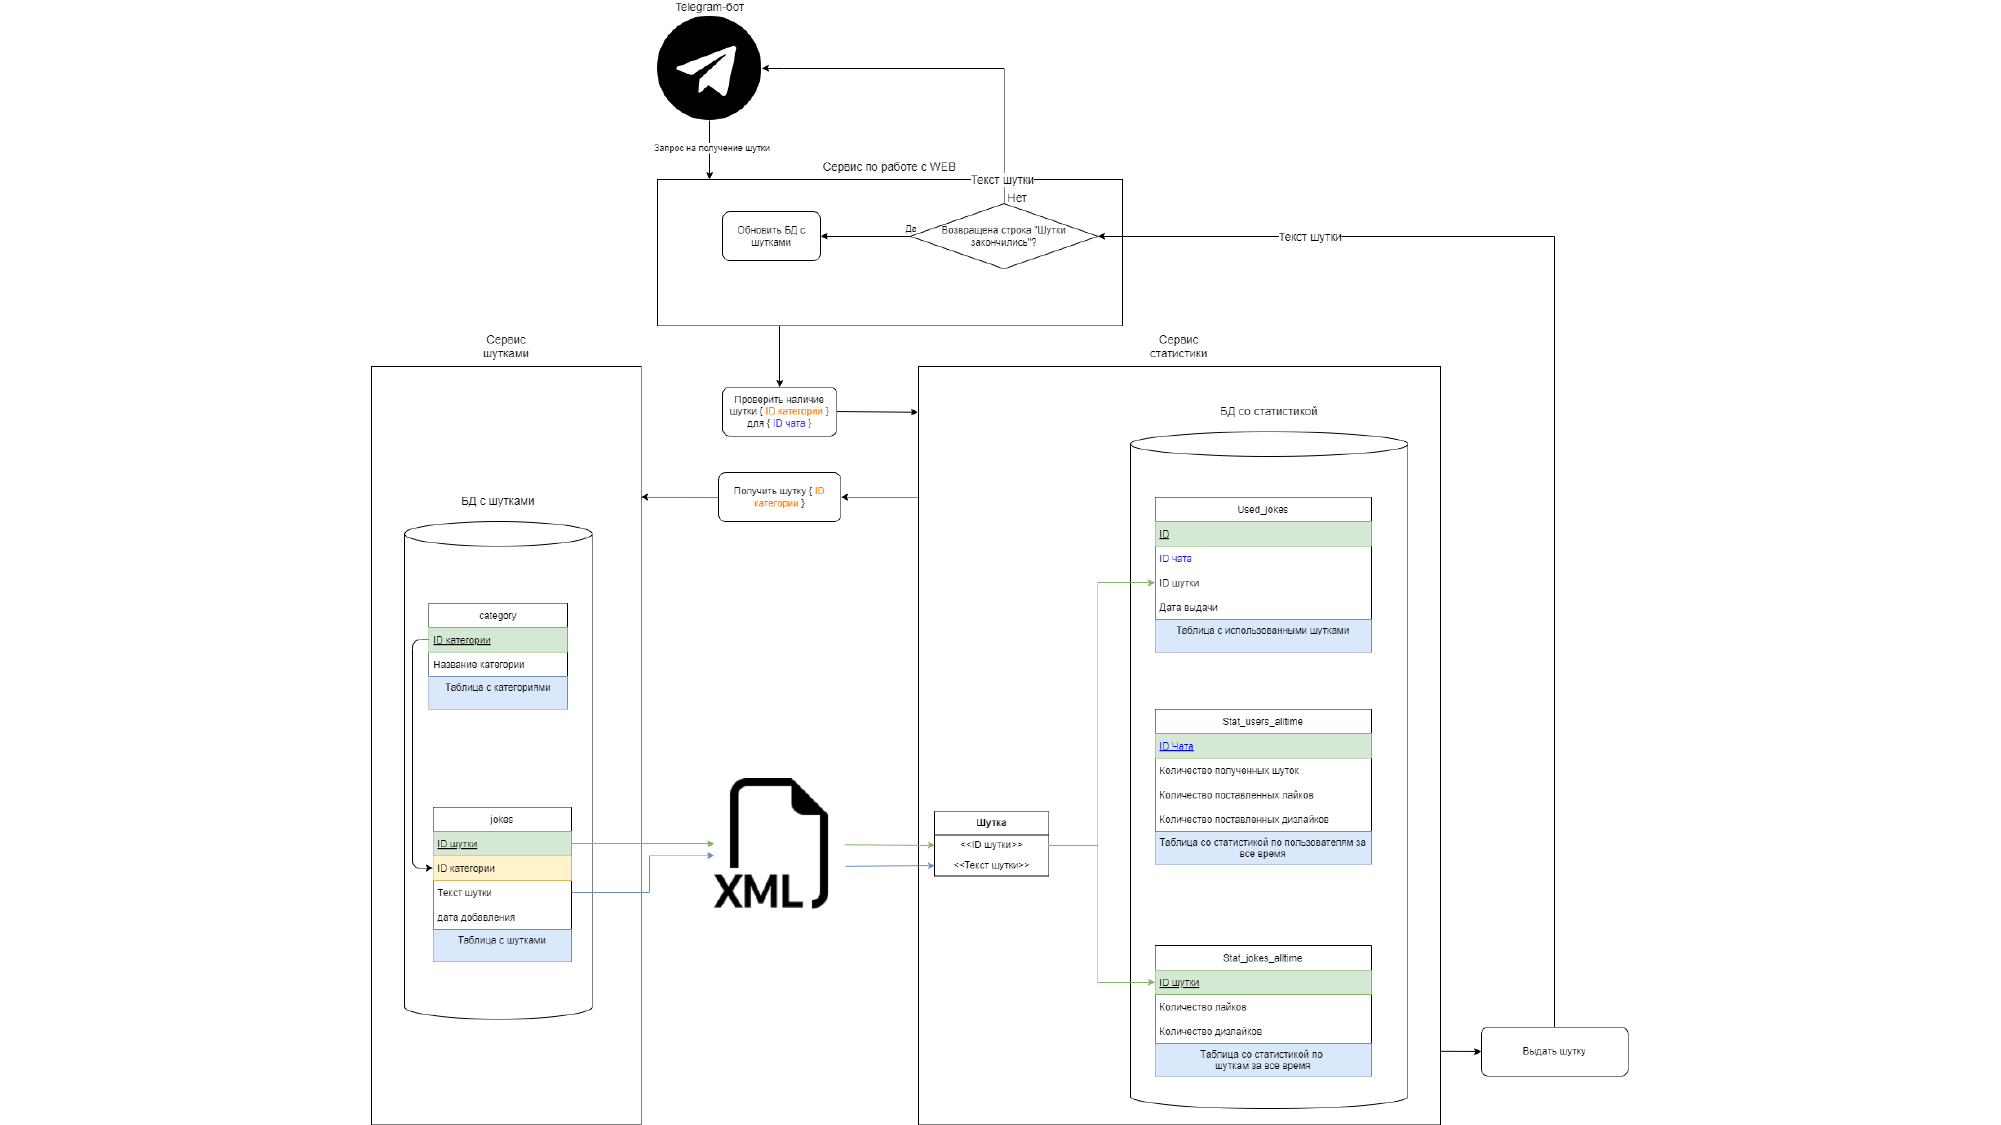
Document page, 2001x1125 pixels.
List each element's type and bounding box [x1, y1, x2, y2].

picture [371, 0, 1629, 1125]
